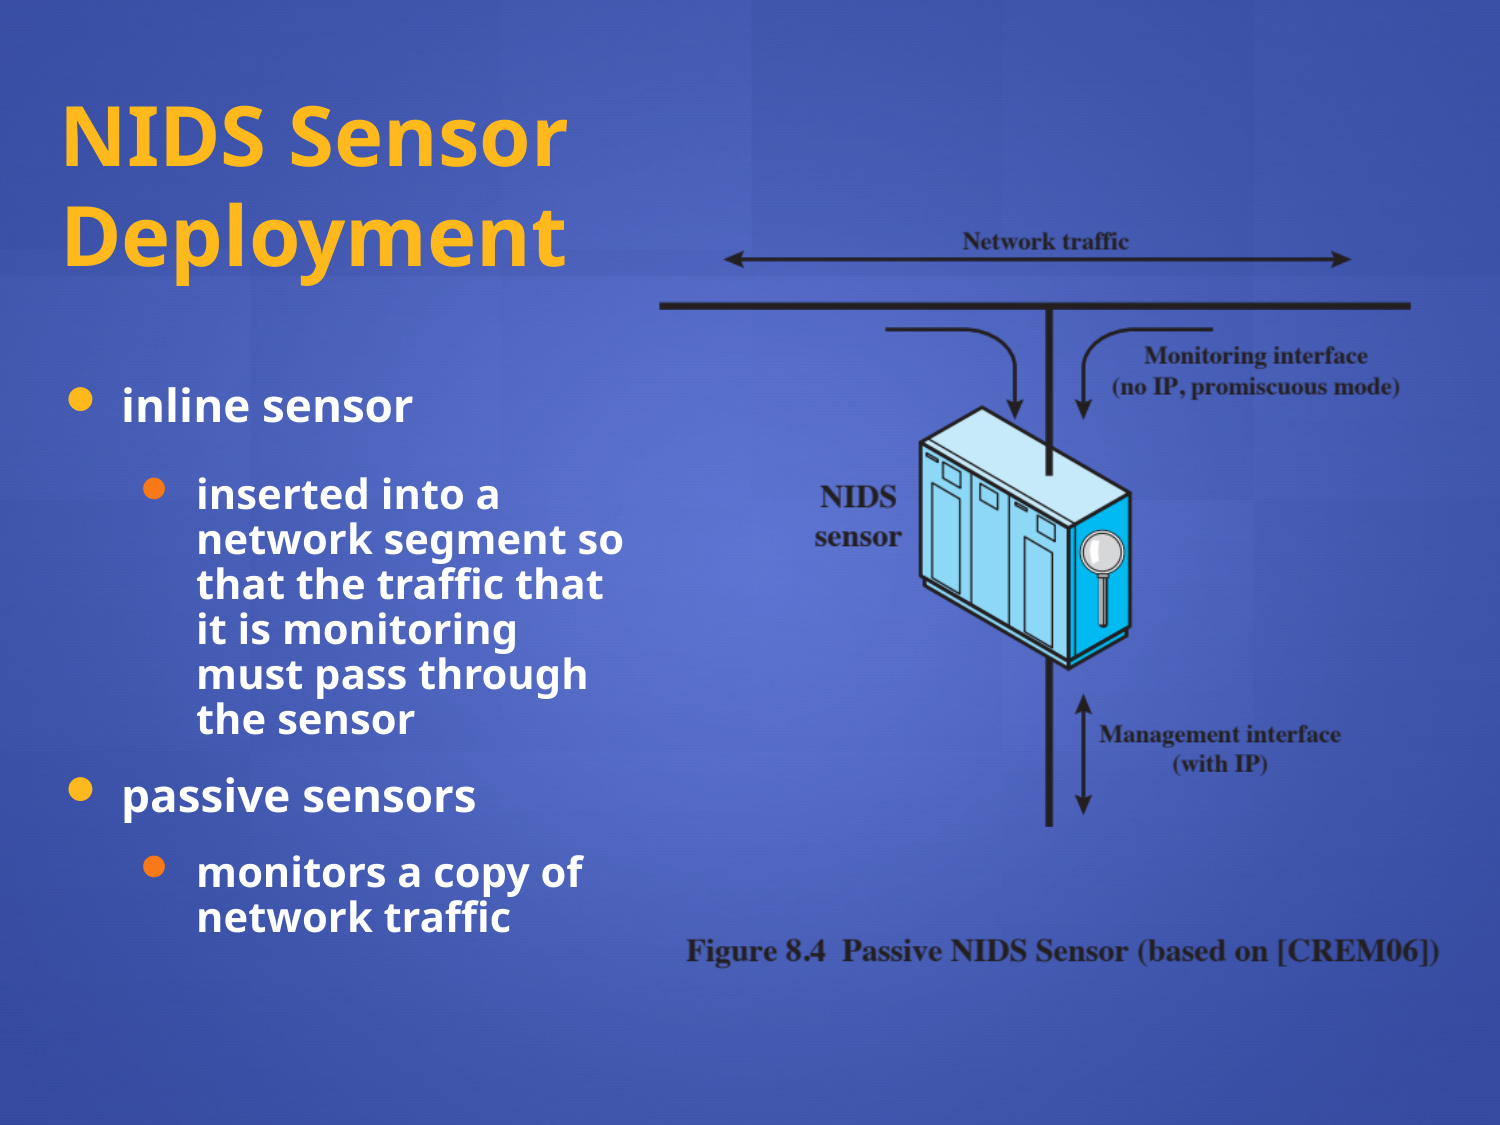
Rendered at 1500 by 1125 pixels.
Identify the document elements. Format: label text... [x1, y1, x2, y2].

title NIDS Sensor Deployment [0, 99, 629, 291]
list inline sensor inserted into a network segment so that the traffic that it is monitoring must pass through the sensor passive sensors monitors a copy of network traffic [50, 375, 650, 1088]
picture [648, 161, 1461, 1025]
